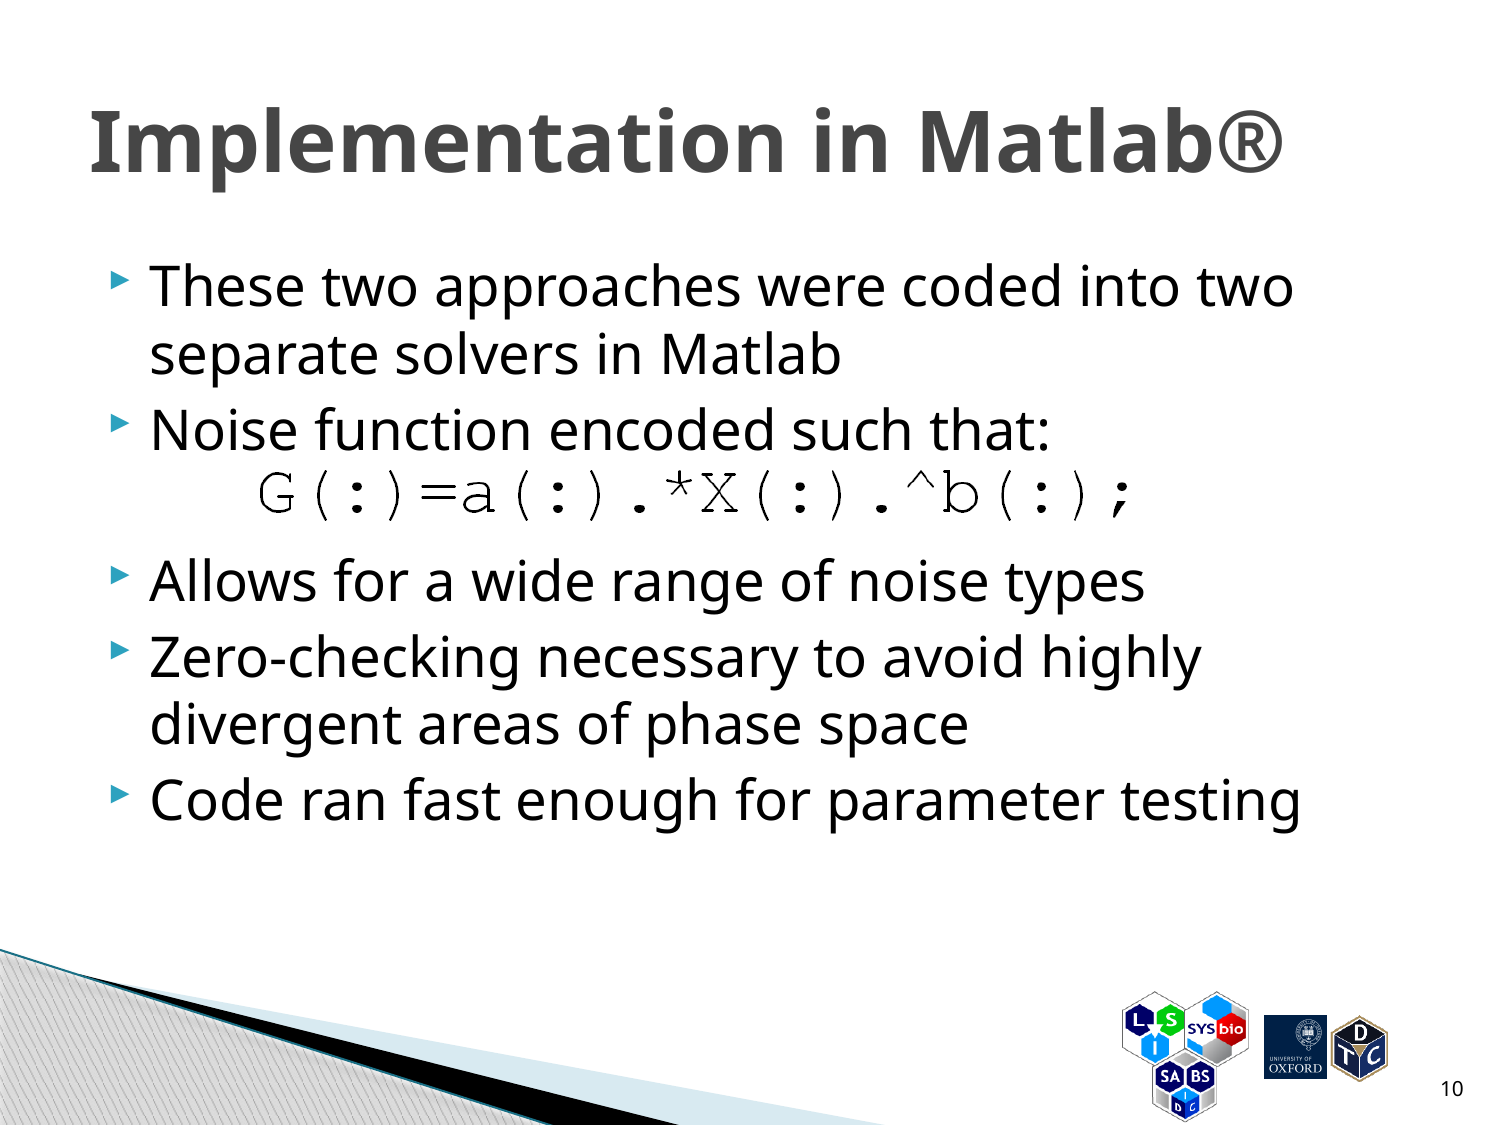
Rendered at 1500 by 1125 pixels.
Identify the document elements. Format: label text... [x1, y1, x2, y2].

list These two approaches were coded into two separate solvers in Matlab Noise function encoded such that: Allows for a wide range of noise types Zero-checking necessary to avoid highly divergent areas of phase space Code ran fast enough for parameter testing [75, 243, 1425, 986]
picture [253, 459, 1132, 528]
title Implementation in Matlab® [75, 45, 1425, 233]
picture [1330, 1015, 1388, 1082]
picture [1122, 991, 1249, 1123]
slide_number 10 [1418, 1051, 1479, 1112]
picture [1264, 1015, 1327, 1079]
